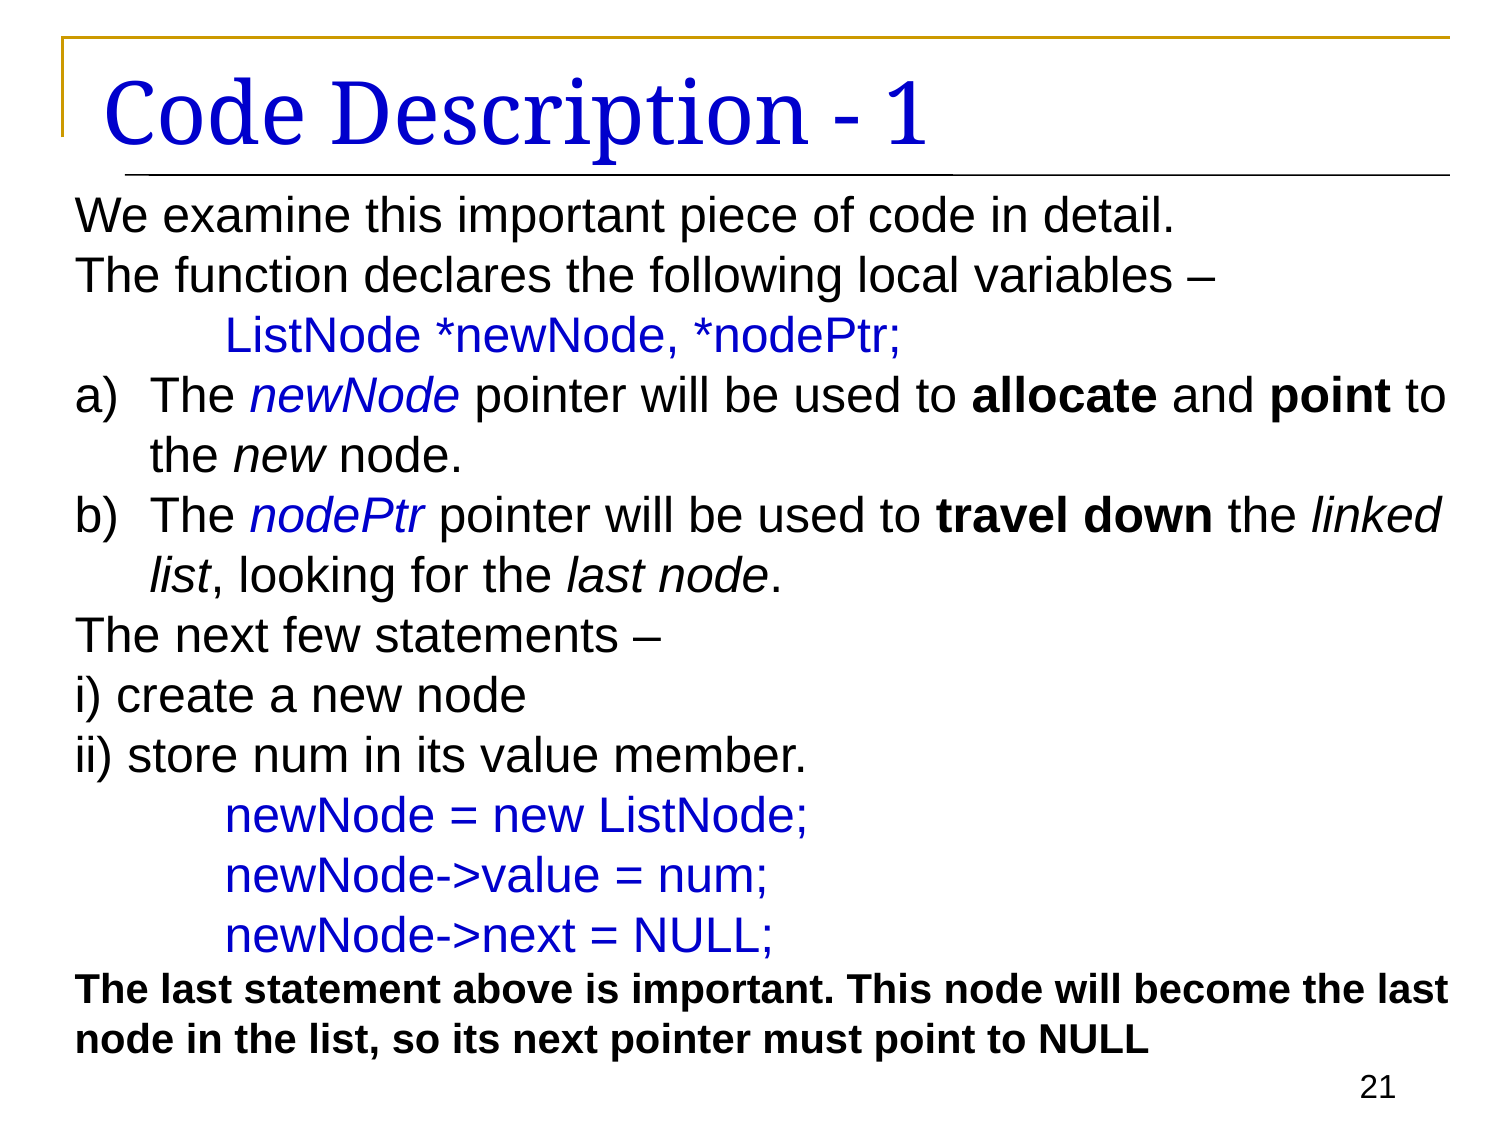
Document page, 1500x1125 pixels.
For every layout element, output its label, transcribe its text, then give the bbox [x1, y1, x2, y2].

title Code Description - 1 [87, 49, 1451, 163]
text_box We examine this important piece of code in detail. The function declares the following local variables – ListNode *newNode, *nodePtr; The newNode pointer will be used to allocate and point to the new node. The nodePtr pointer will be used to travel down the linked list, looking for the last node. The next few statements – i) create a new node ii) store num in its value member. newNode = new ListNode; newNode->value = num; newNode->next = NULL; The last statement above is important. This node will become the last node in the list, so its next pointer must point to NULL [59, 174, 1492, 1070]
